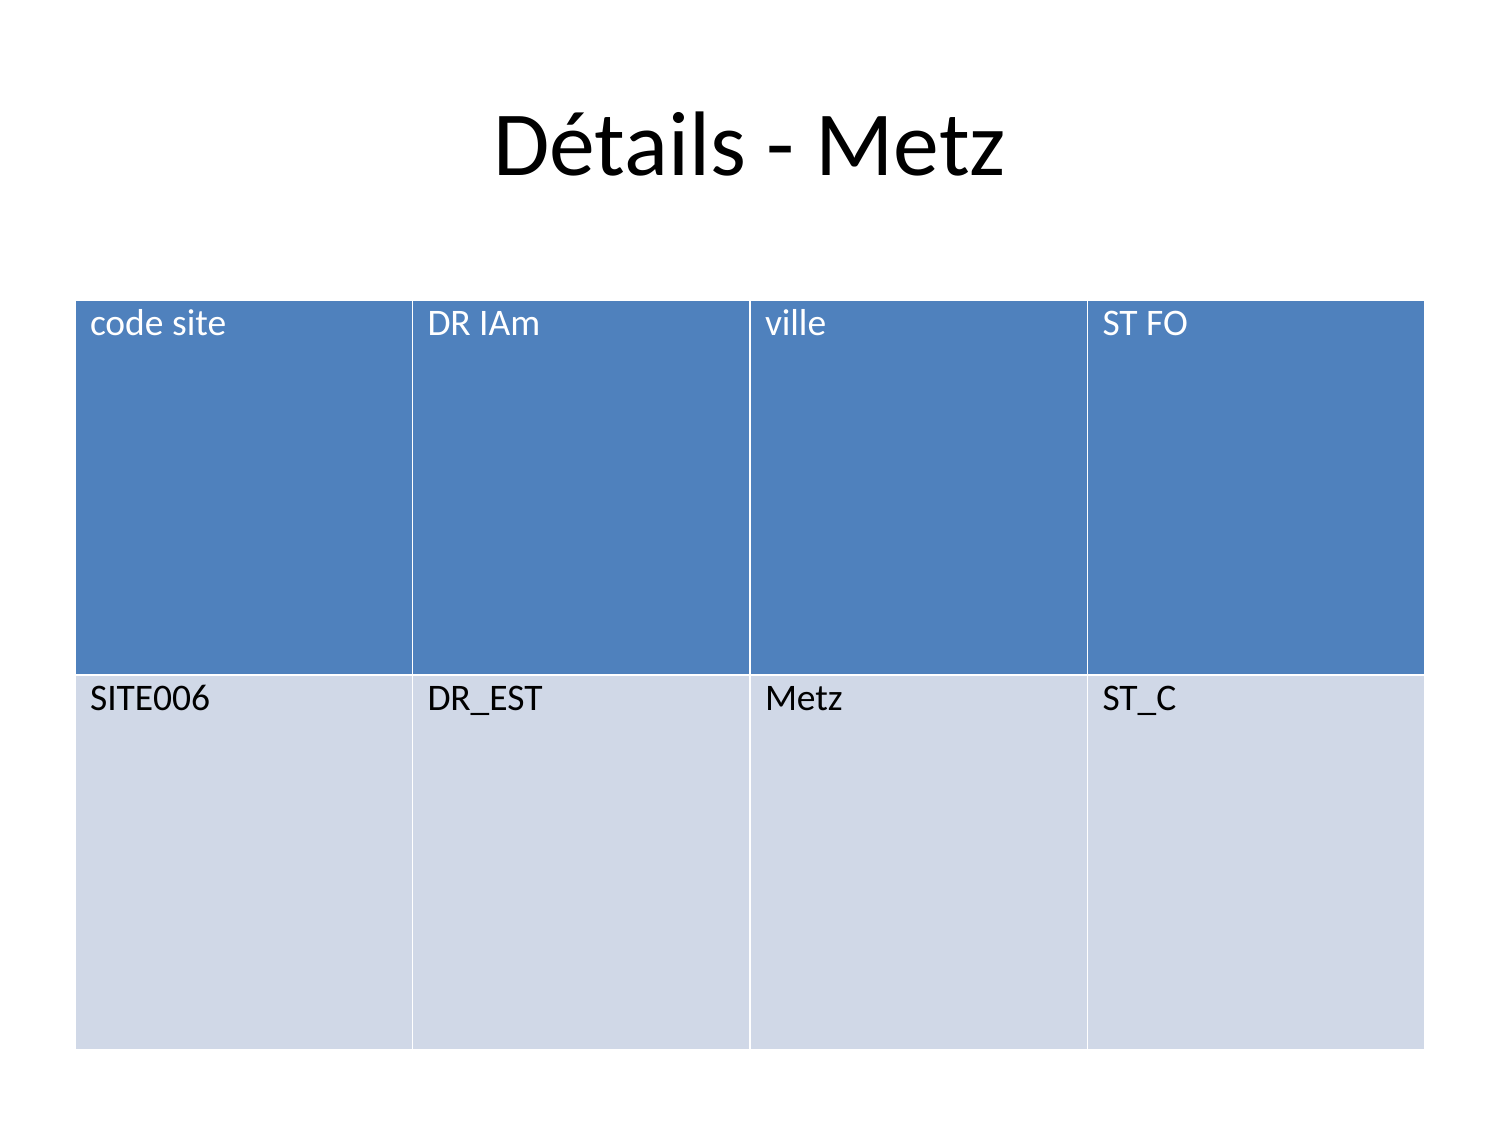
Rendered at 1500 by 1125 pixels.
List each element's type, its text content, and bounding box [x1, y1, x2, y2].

table_cell Metz [751, 676, 1087, 1049]
table_cell SITE006 [76, 676, 412, 1049]
table_cell ST_C [1088, 676, 1424, 1049]
table_cell DR_EST [413, 676, 749, 1049]
table_header DR IAm [413, 301, 749, 674]
table_header code site [76, 301, 412, 674]
title Détails - Metz [75, 45, 1425, 233]
table_header ville [751, 301, 1087, 674]
table_header ST FO [1088, 301, 1424, 674]
